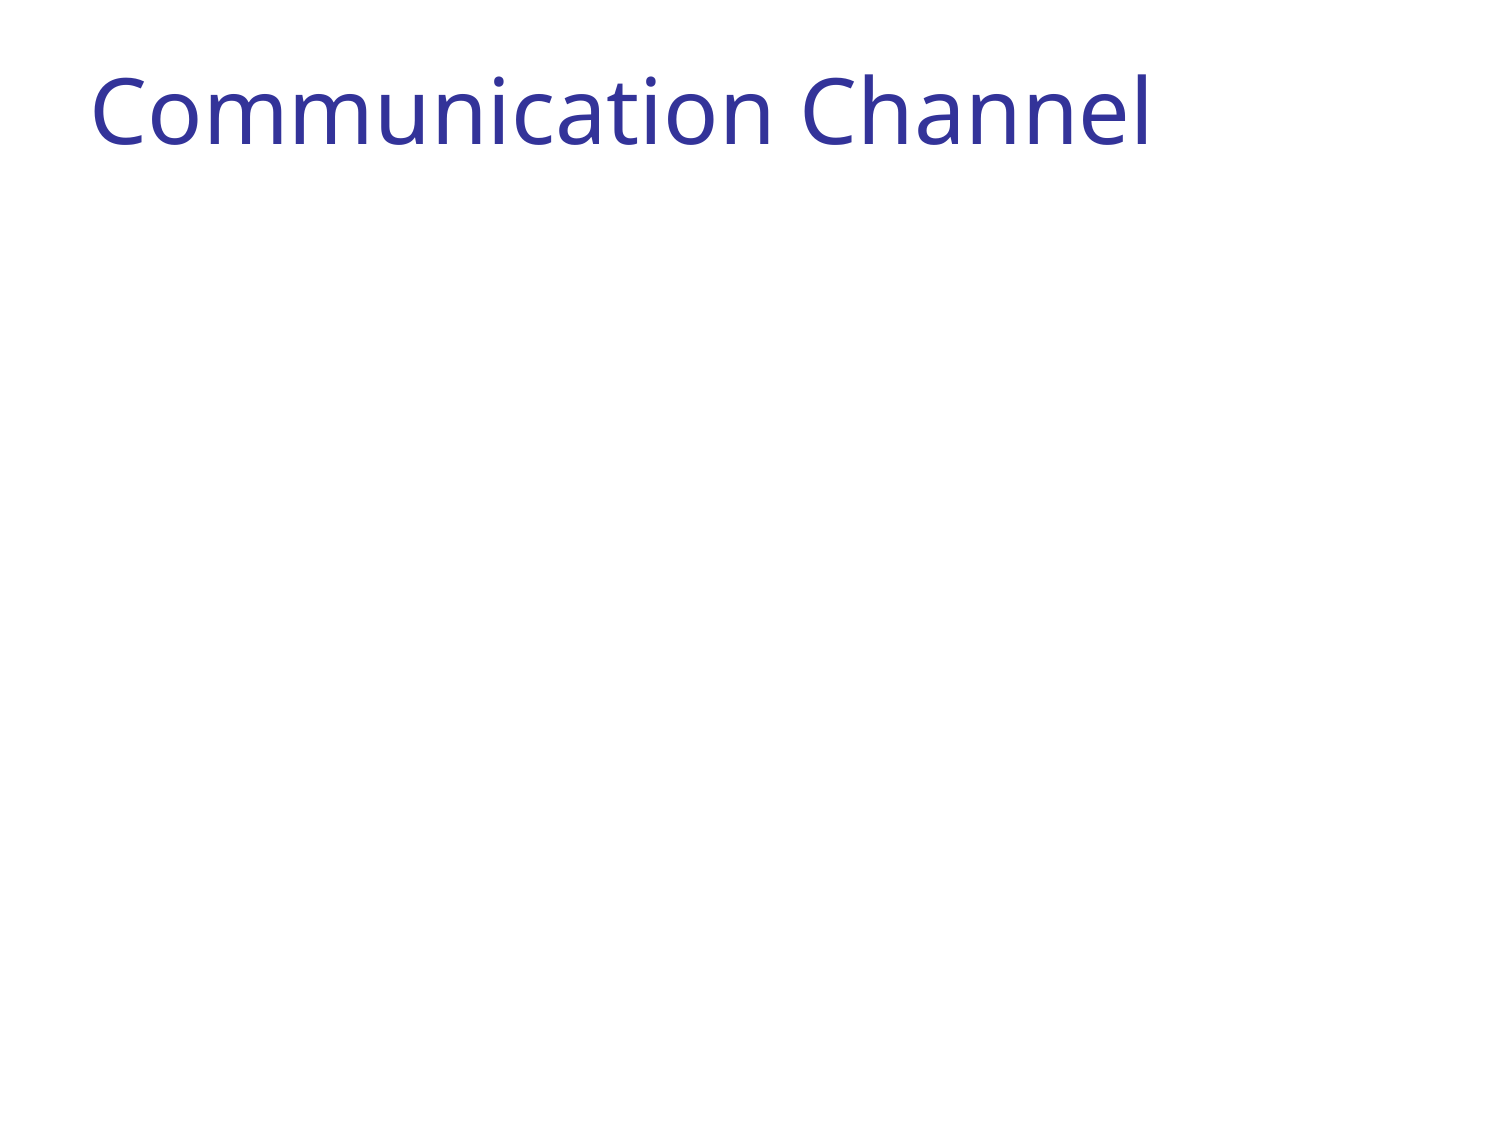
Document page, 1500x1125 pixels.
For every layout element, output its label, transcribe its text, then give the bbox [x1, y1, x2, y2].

title Communication Channel [75, 45, 1425, 233]
